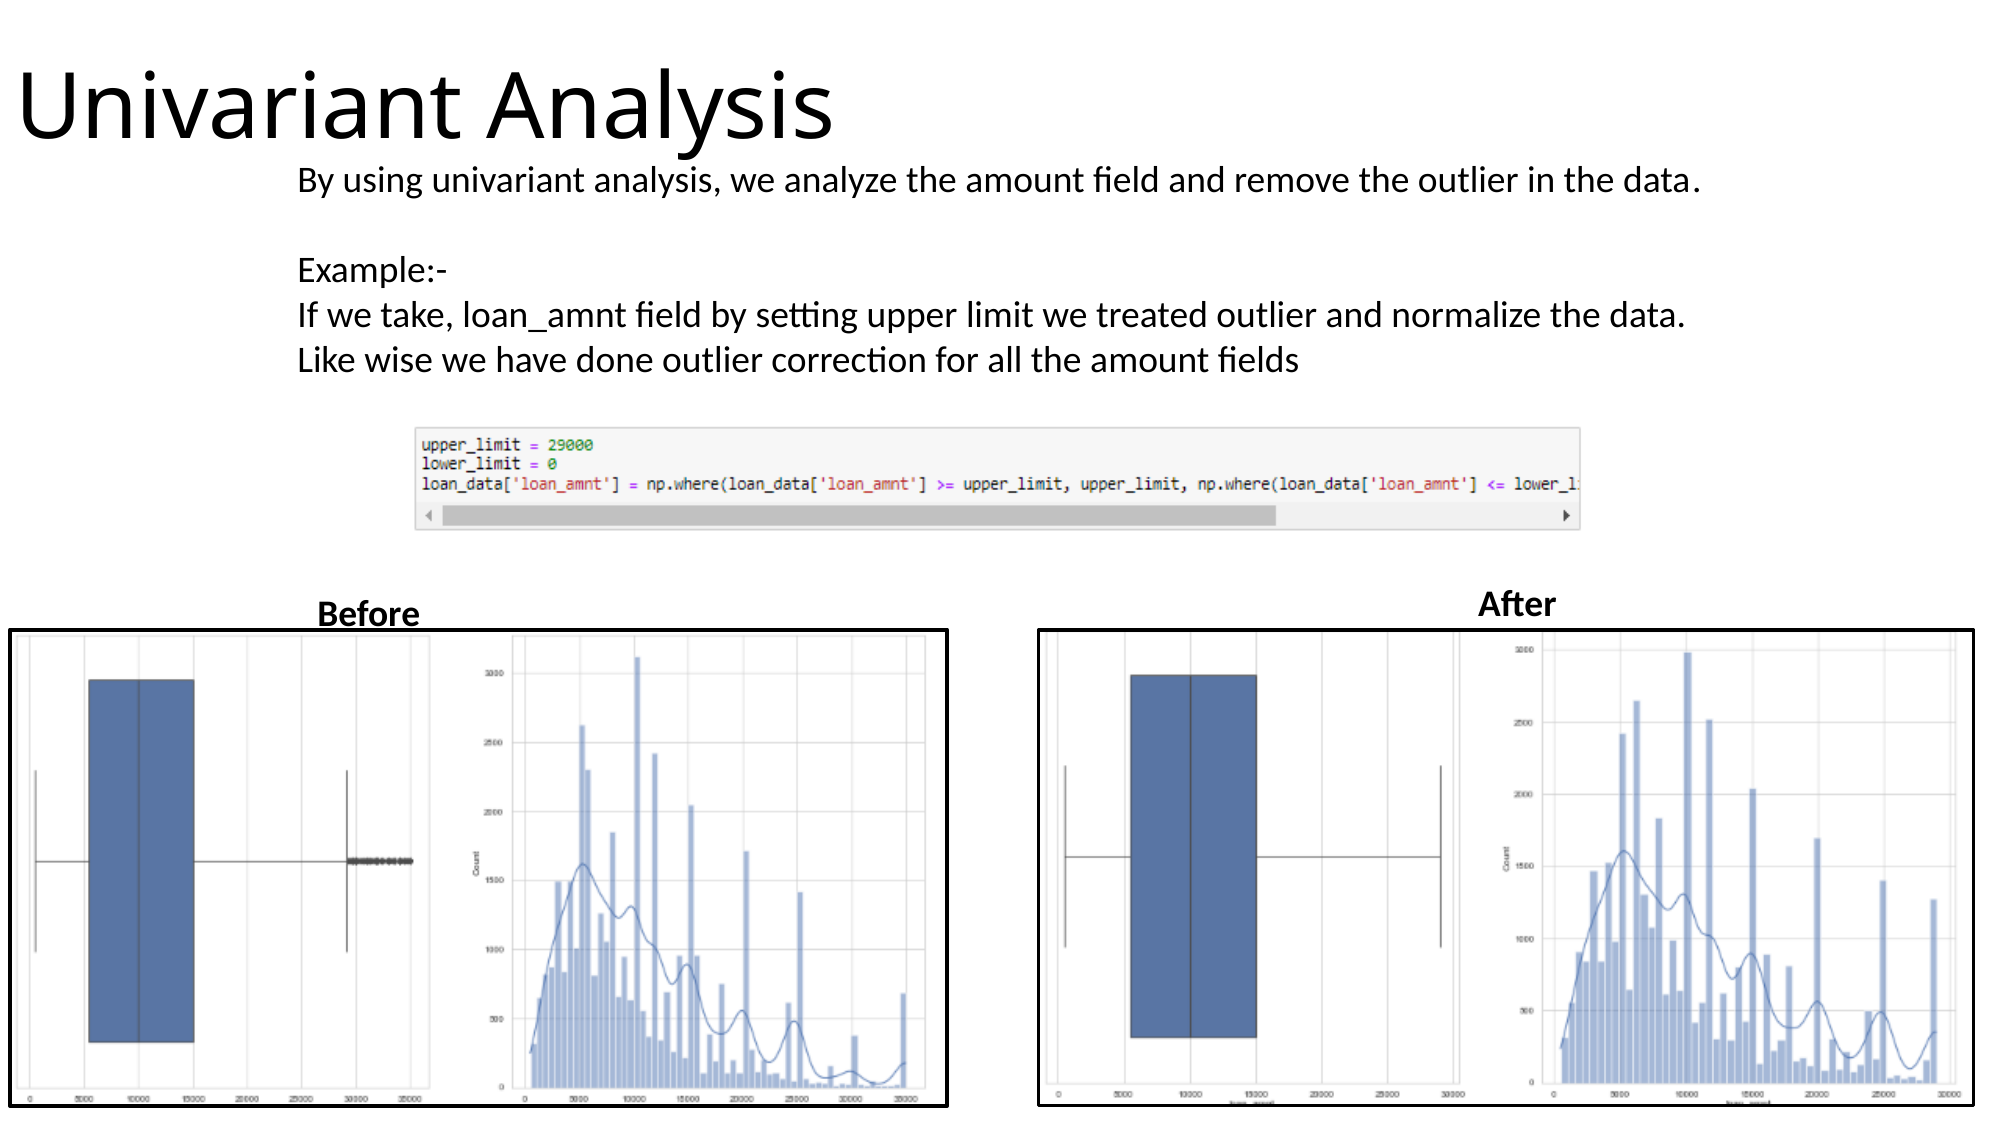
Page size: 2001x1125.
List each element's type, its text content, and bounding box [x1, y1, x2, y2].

text_box After [1463, 571, 1572, 631]
title Univariant Analysis [0, 0, 1725, 218]
text_box Before [302, 581, 436, 631]
picture [1040, 631, 1972, 1104]
text_box By using univariant analysis, we analyze the amount field and remove the outlier in the data. Example:- If we take, loan_amnt field by setting upper limit we treated outlier and normalize the data. Like wise we have done outlier correction for all the amount fields [282, 147, 1717, 387]
picture [12, 631, 945, 1104]
picture [407, 421, 1592, 537]
